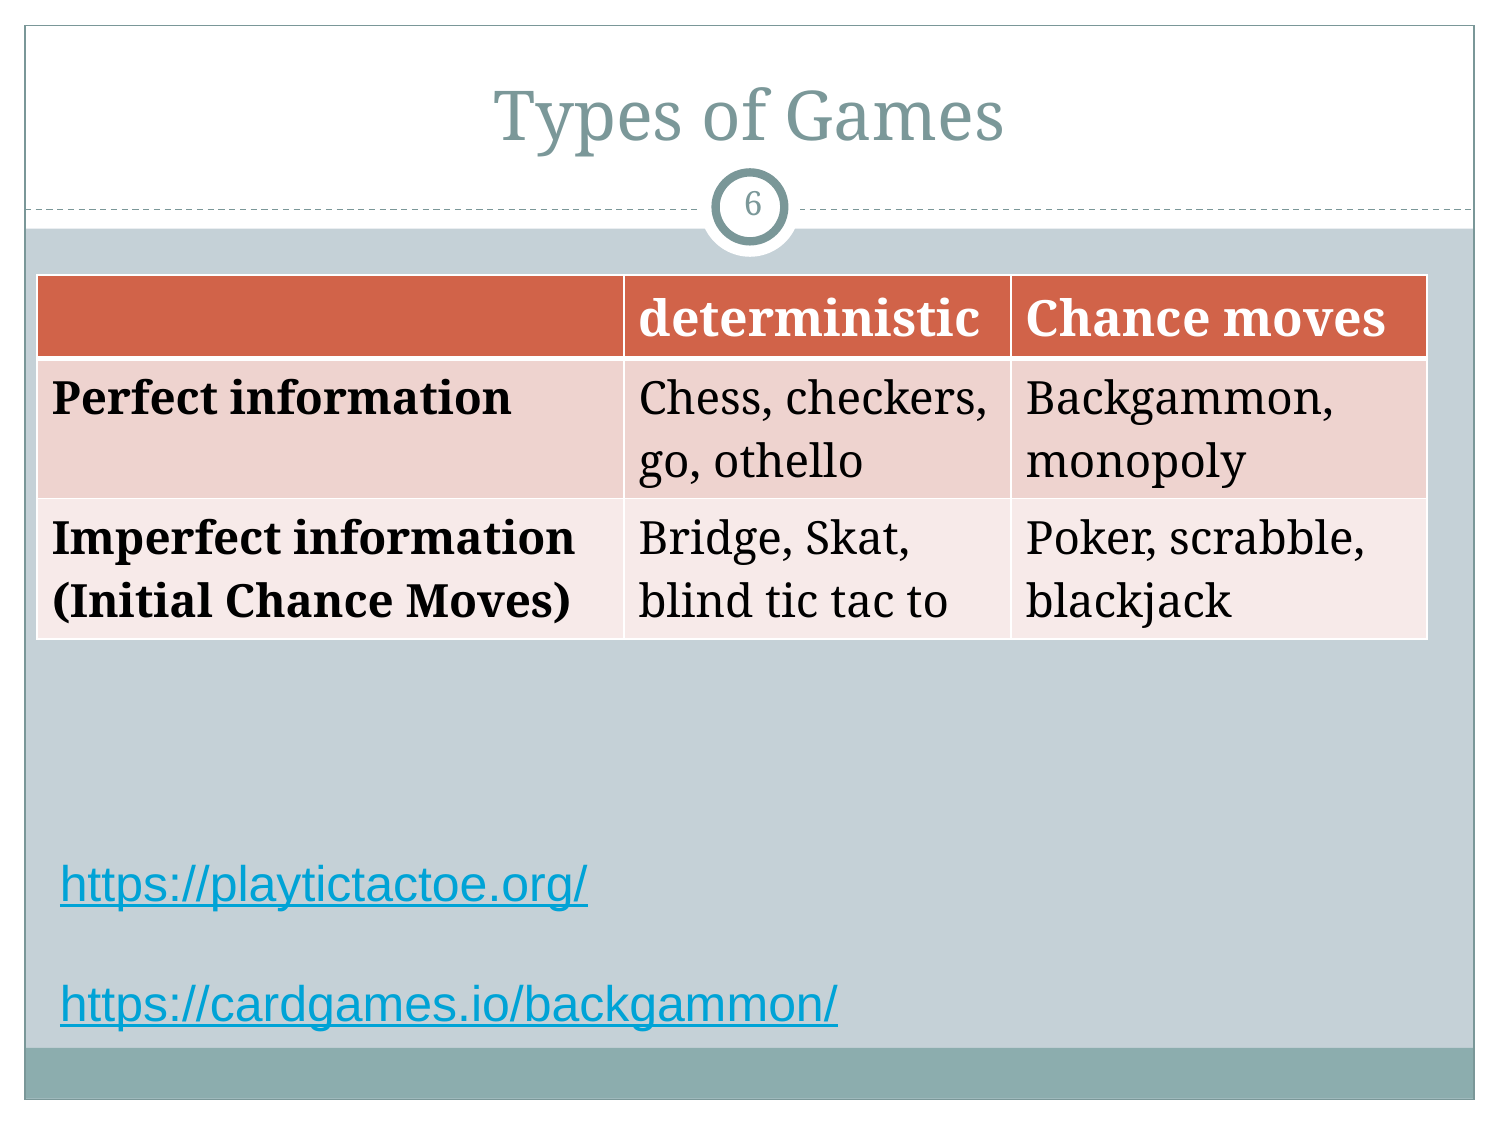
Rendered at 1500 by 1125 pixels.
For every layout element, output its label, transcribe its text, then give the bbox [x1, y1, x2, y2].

title Types of Games [49, 37, 1450, 162]
table_cell Poker, scrabble, blackjack [1012, 499, 1426, 638]
table_cell Chess, checkers, go, othello [625, 361, 1010, 498]
table_cell Backgammon, monopoly [1012, 361, 1426, 498]
table_header [38, 276, 623, 356]
table_cell Perfect information [38, 361, 623, 498]
text_box https://playtictactoe.org/ https://cardgames.io/backgammon/ [44, 836, 1412, 1064]
table_header Chance moves [1012, 276, 1426, 356]
table_cell Bridge, Skat, blind tic tac to [625, 499, 1010, 638]
table_header deterministic [625, 276, 1010, 356]
table_cell Imperfect information (Initial Chance Moves) [38, 499, 623, 638]
slide_number ‹#› [715, 168, 791, 241]
